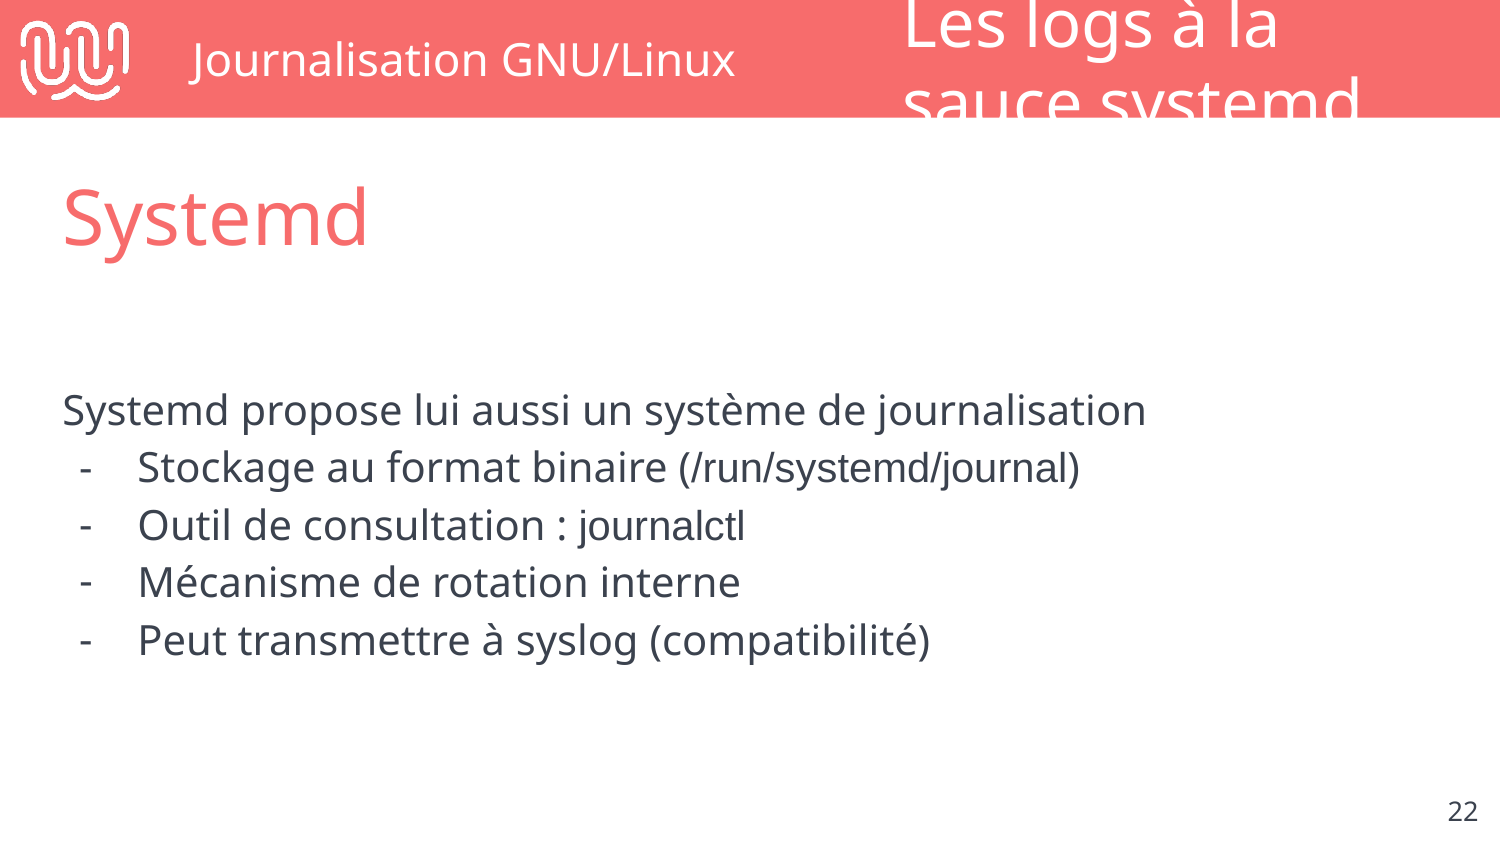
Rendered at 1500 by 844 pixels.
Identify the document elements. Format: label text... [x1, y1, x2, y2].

slide_number ‹#› [1403, 779, 1494, 844]
title Journalisation GNU/Linux [192, 0, 896, 118]
title Systemd [62, 168, 1452, 256]
picture [20, 20, 134, 101]
subtitle Les logs à la sauce systemd [902, 31, 1479, 91]
list Systemd propose lui aussi un système de journalisation Stockage au format binaire (/run/systemd/journal) Outil de consultation : journalctl Mécanisme de rotation interne Peut transmettre à syslog (compatibilité) [62, 281, 1452, 816]
